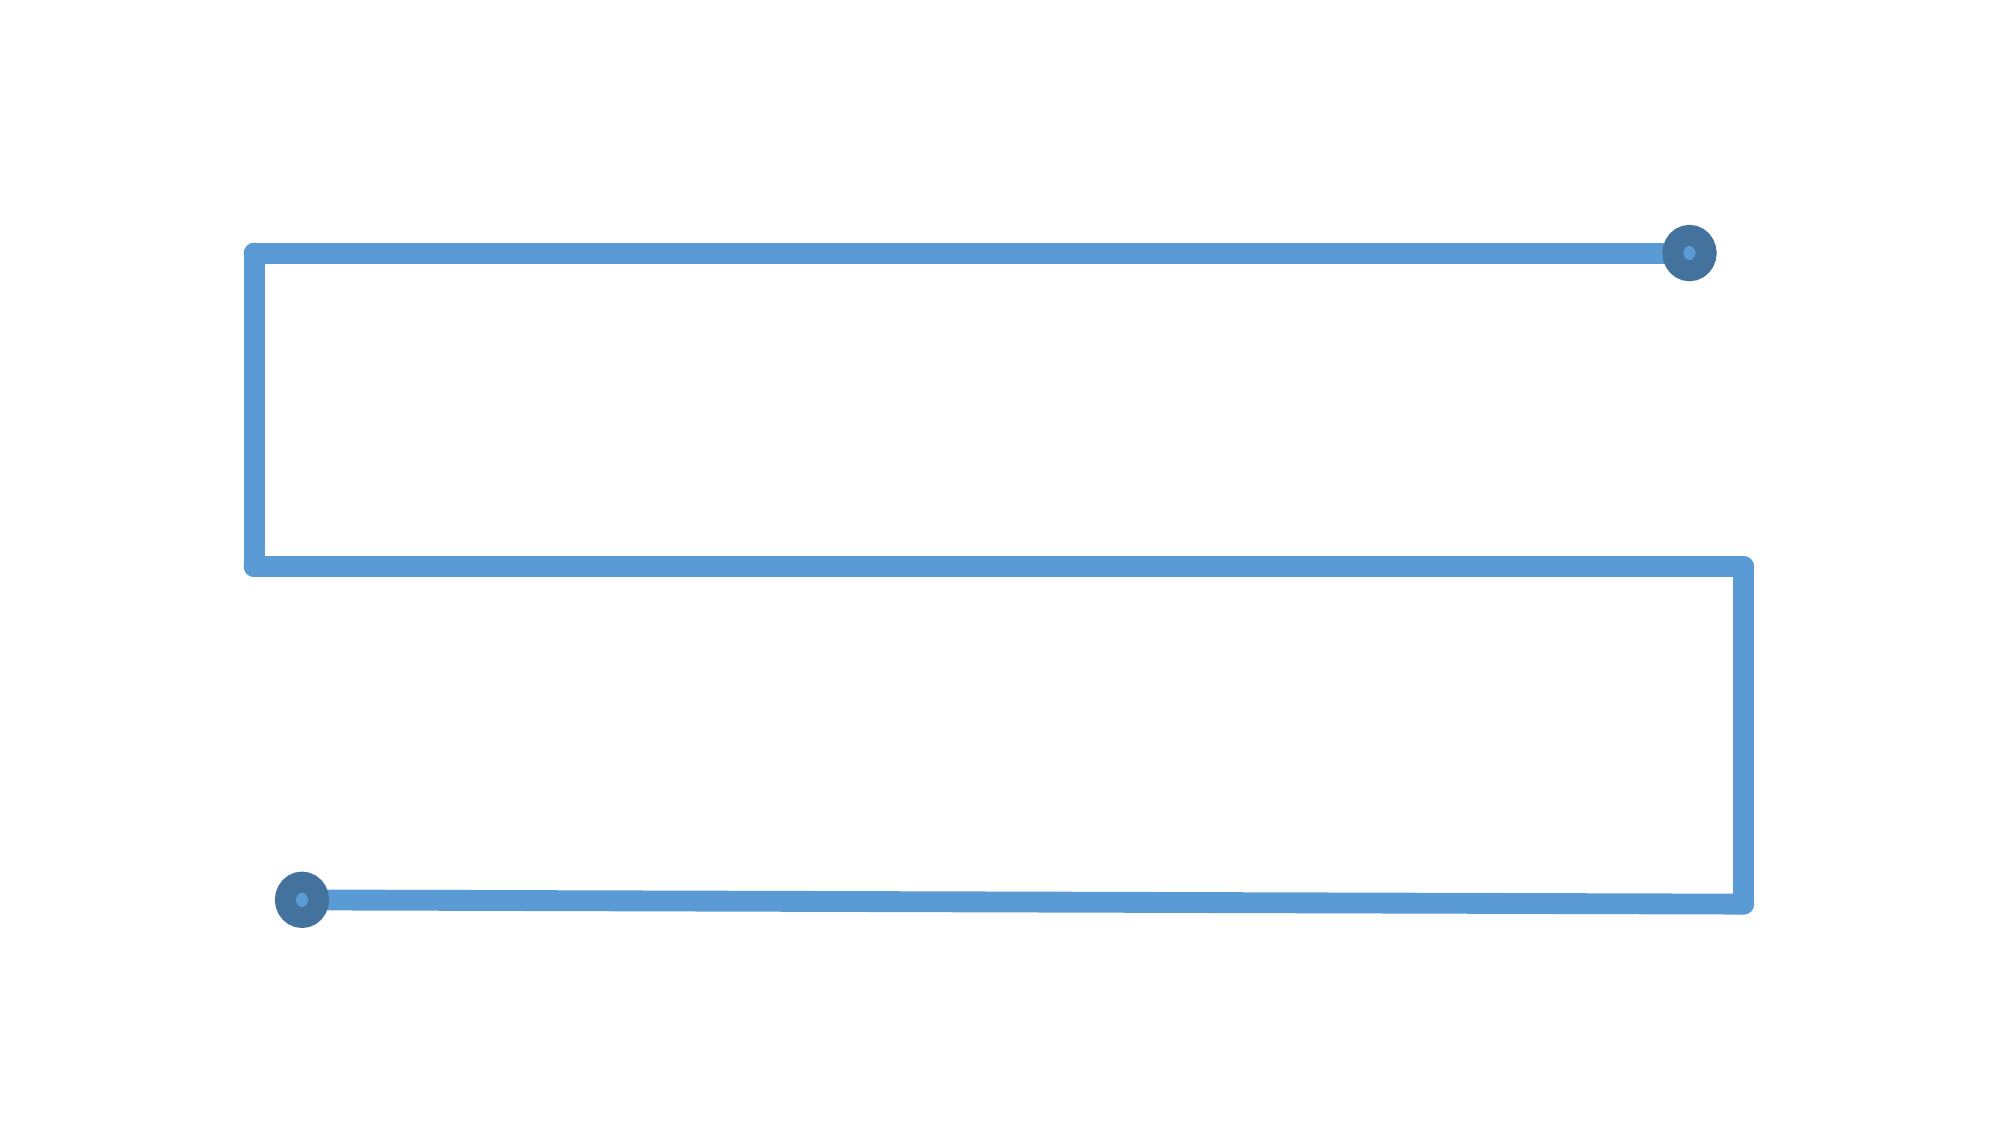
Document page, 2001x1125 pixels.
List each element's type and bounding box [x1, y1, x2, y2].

text_box [254, 235, 1744, 918]
